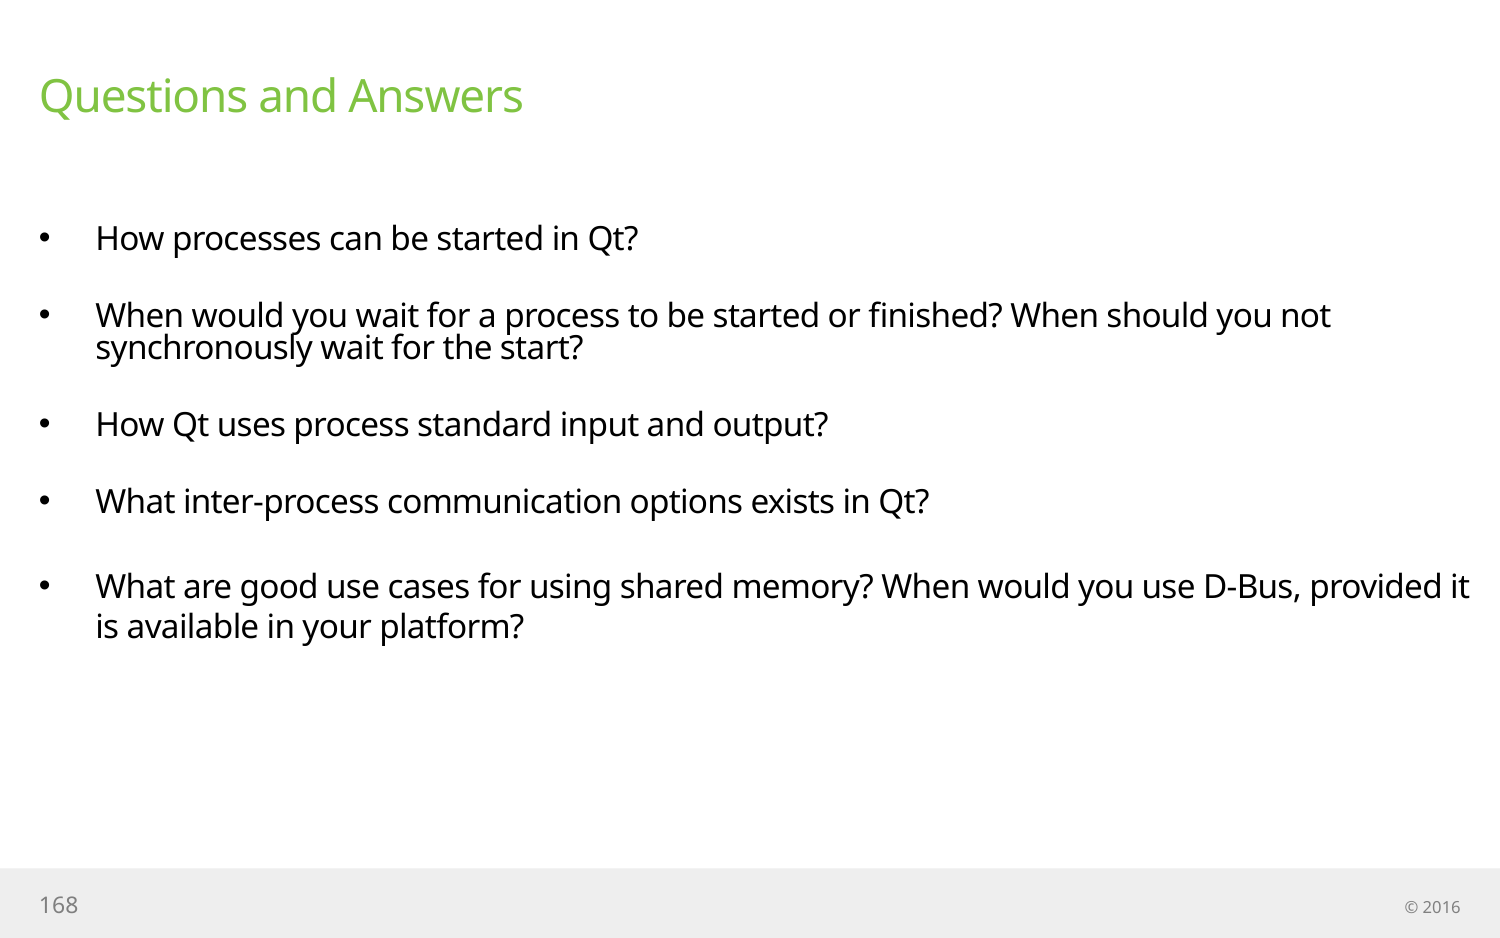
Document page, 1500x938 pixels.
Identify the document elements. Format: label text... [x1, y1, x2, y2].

footer © 2016 [1188, 896, 1461, 917]
list How processes can be started in Qt? When would you wait for a process to be started or finished? When should you not synchronously wait for the start? How Qt uses process standard input and output? What inter-process communication options exists in Qt? What are good use cases for using shared memory? When would you use D-Bus, provided it is available in your platform? [39, 224, 1471, 846]
slide_number 168 [39, 892, 410, 921]
title Questions and Answers [39, 66, 1052, 195]
